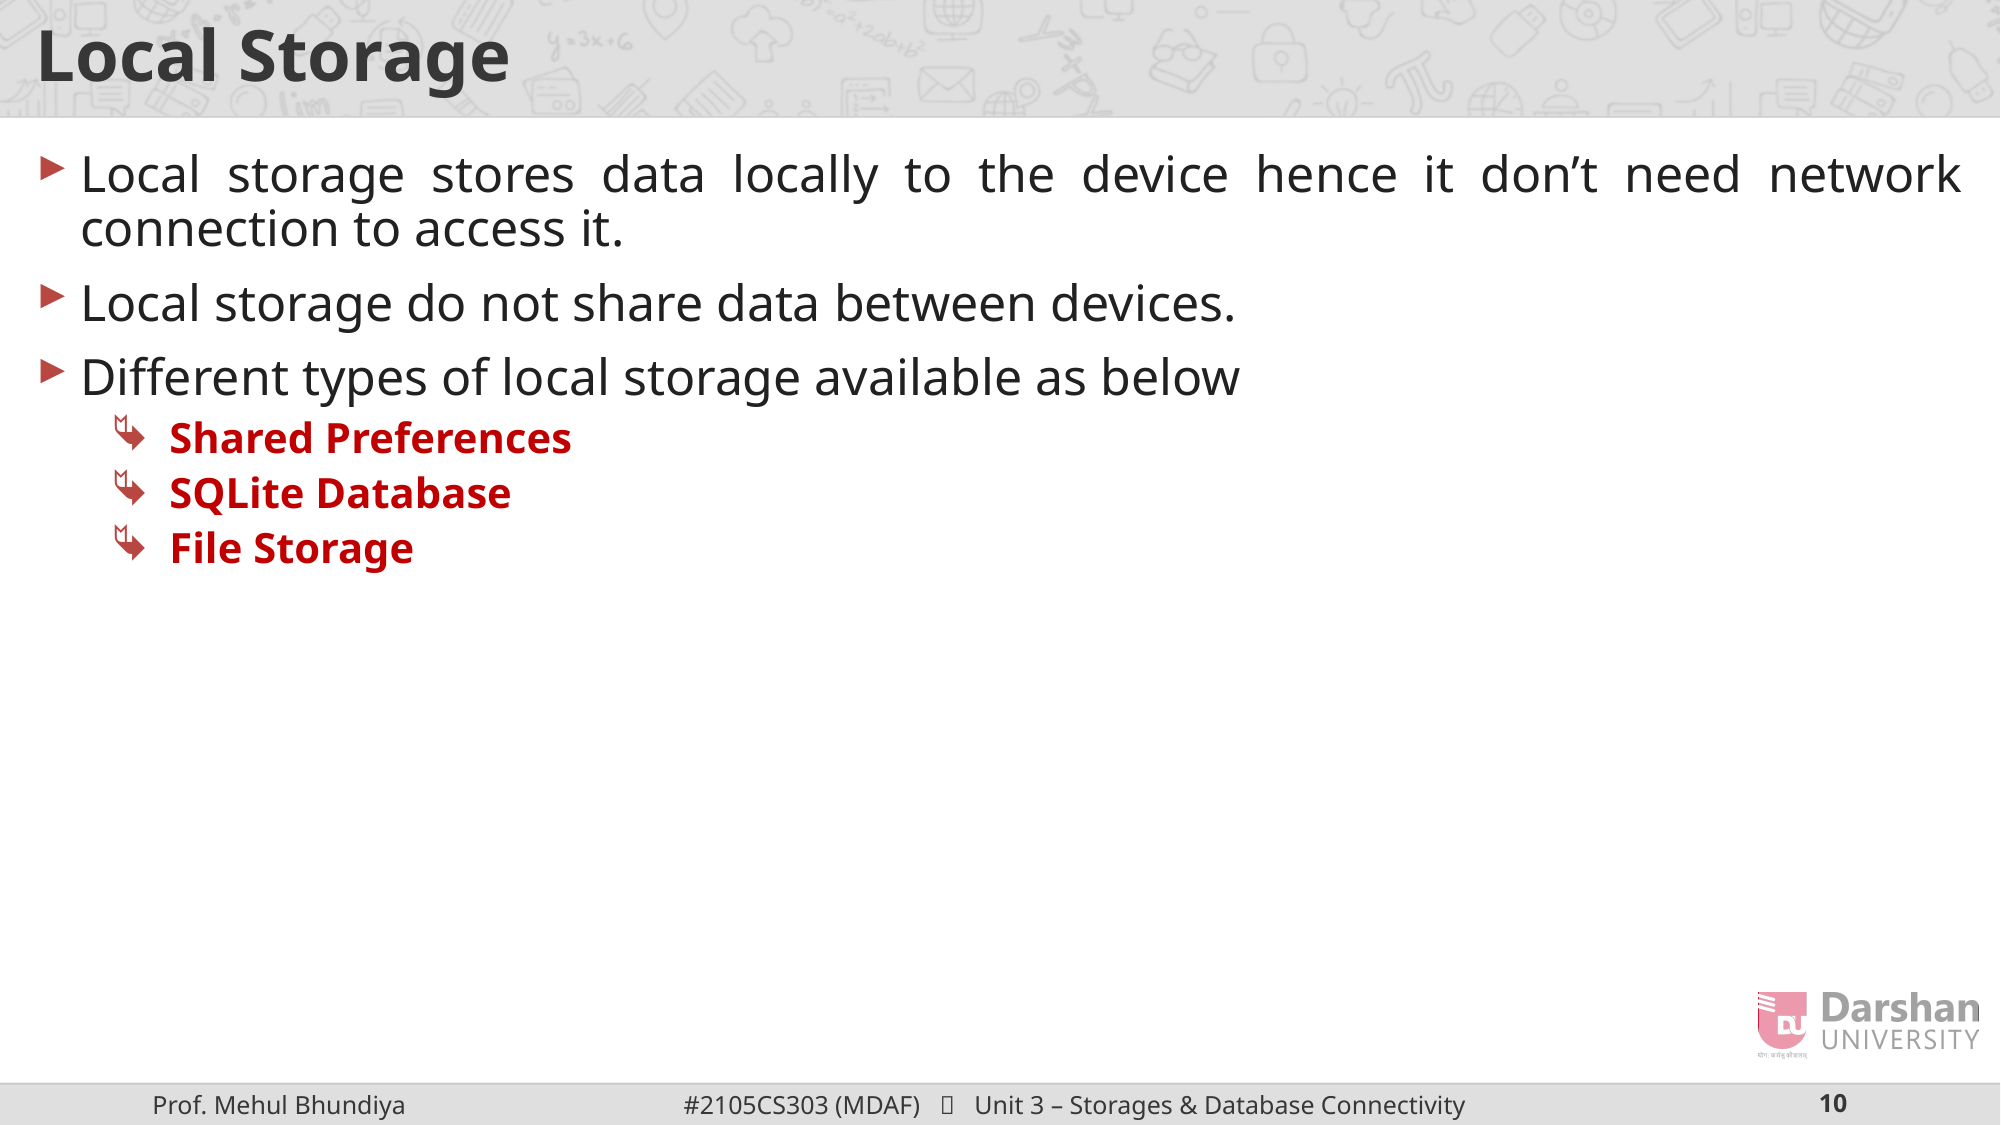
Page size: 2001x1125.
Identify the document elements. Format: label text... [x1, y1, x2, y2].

list Local storage stores data locally to the device hence it don’t need network connection to access it. Local storage do not share data between devices. Different types of local storage available as below Shared Preferences SQLite Database File Storage [21, 141, 1979, 1059]
title Local Storage [0, 0, 2000, 117]
